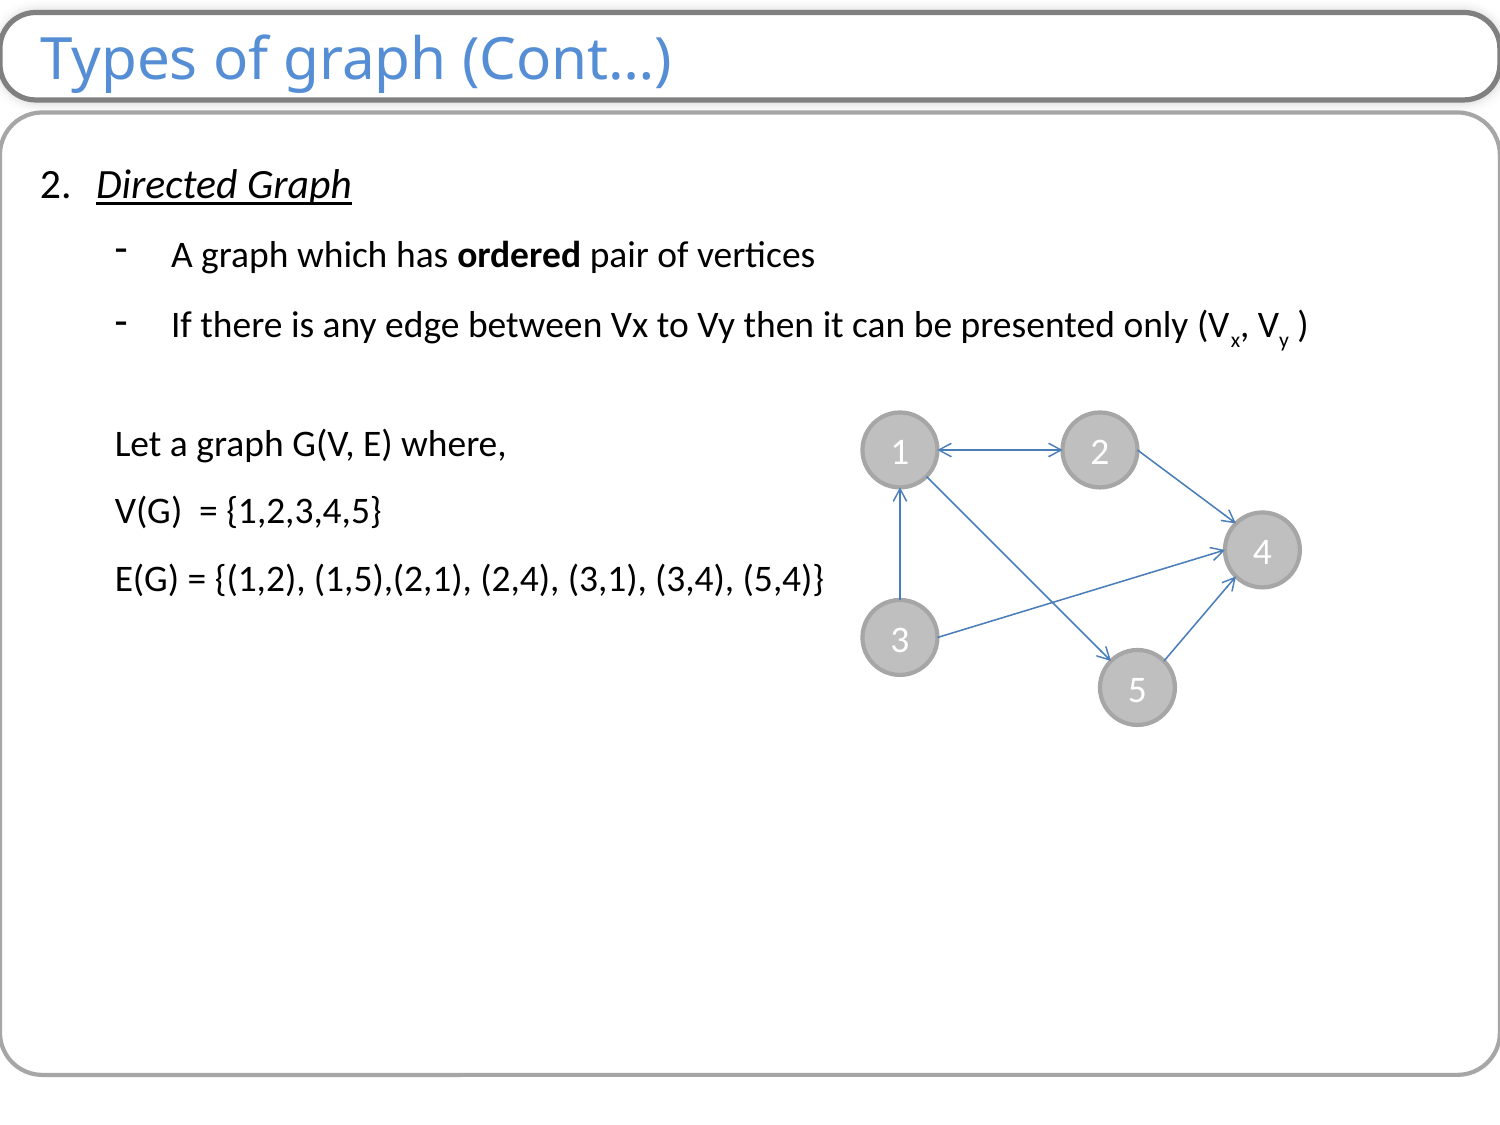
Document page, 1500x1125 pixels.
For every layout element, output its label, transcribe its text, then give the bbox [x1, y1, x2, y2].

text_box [926, 476, 1112, 662]
text_box 2. Directed Graph A graph which has ordered pair of vertices If there is any edge between Vx to Vy then it can be presented only (Vx, Vy ) Let a graph G(V, E) where, V(G) = {1,2,3,4,5} E(G) = {(1,2), (1,5),(2,1), (2,4), (3,1), (3,4), (5,4)} [24, 149, 1475, 742]
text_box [1163, 576, 1237, 662]
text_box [937, 549, 1226, 638]
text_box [1137, 449, 1237, 524]
text_box [0, 111, 1500, 1078]
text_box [862, 412, 1301, 726]
text_box Types of graph (Cont…) [0, 10, 1500, 103]
